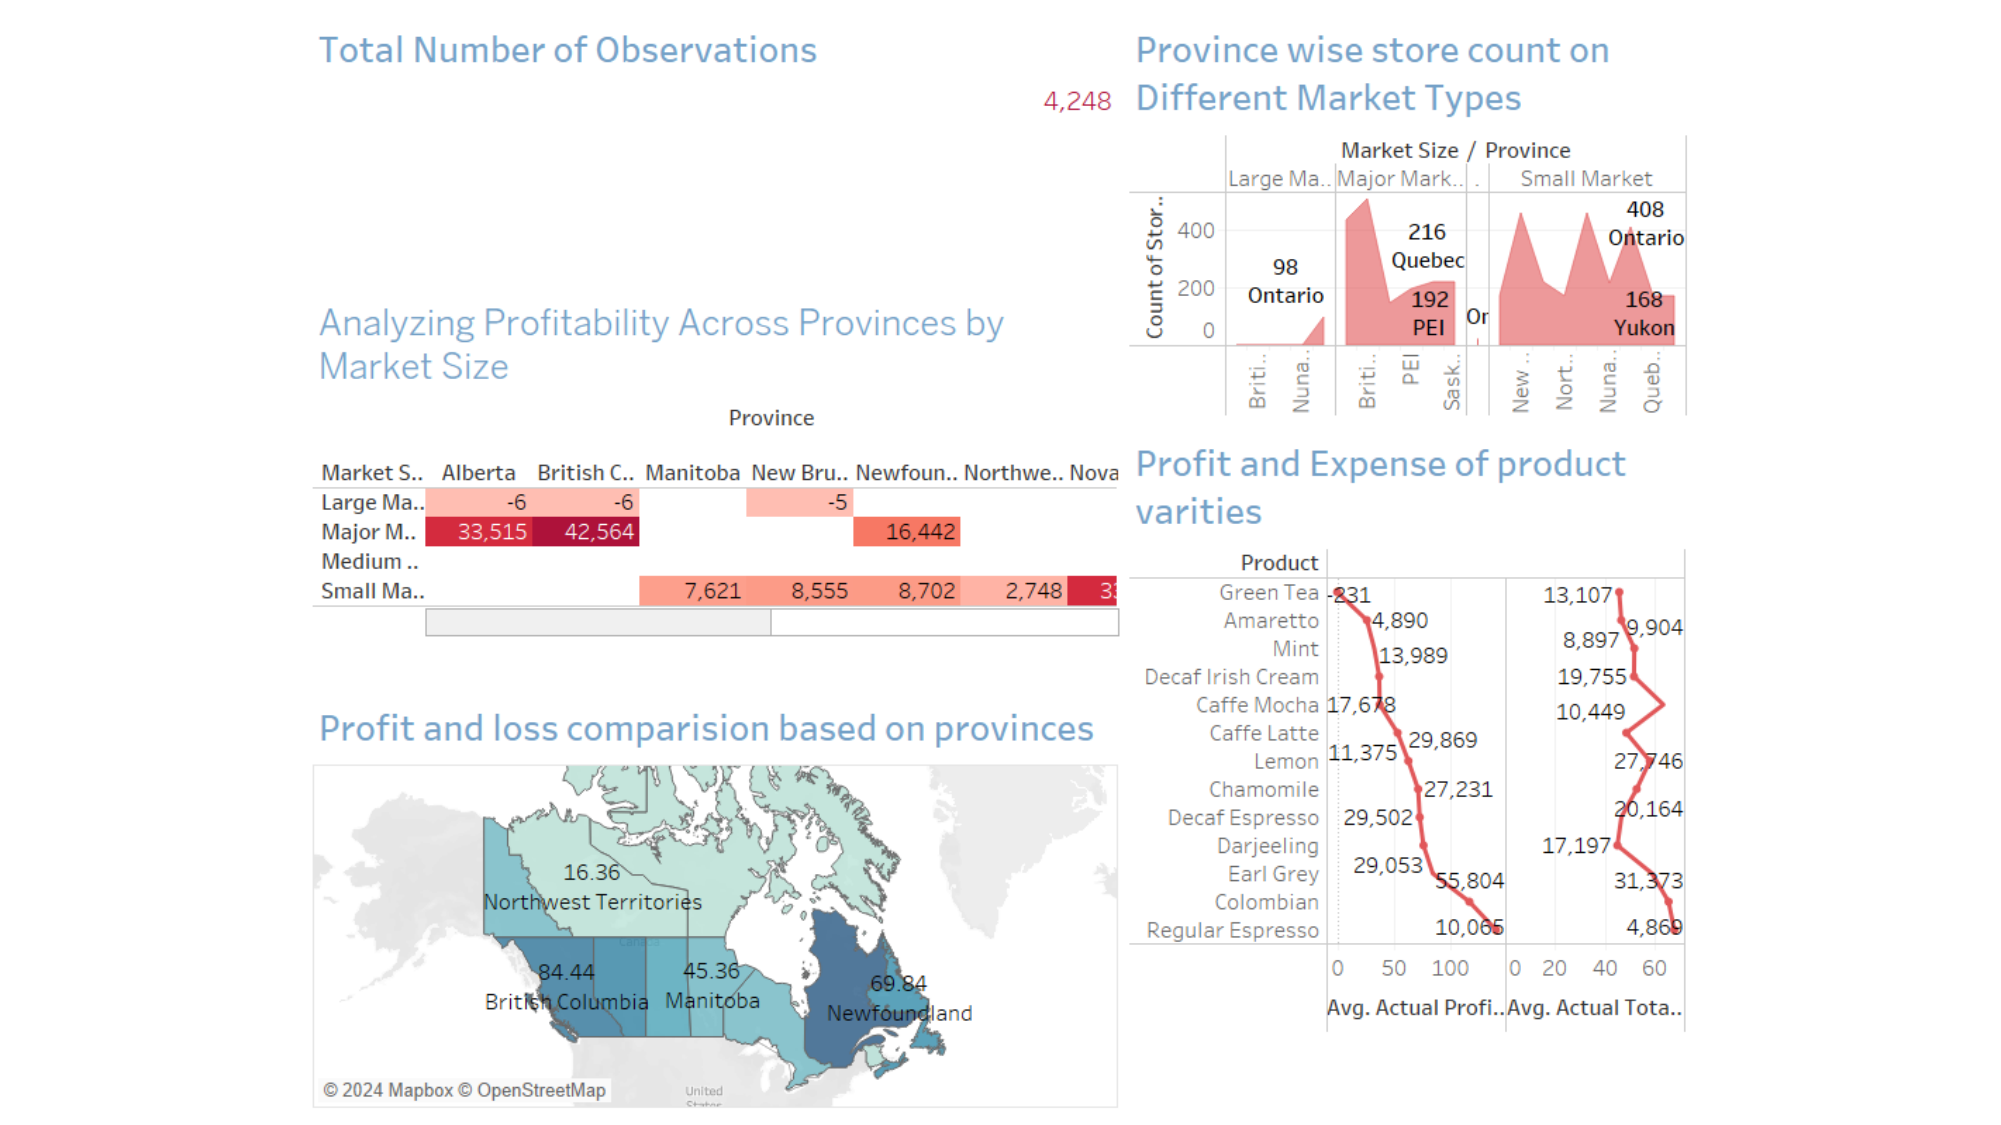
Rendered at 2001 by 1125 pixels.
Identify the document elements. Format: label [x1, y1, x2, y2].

picture [296, 0, 1704, 1125]
